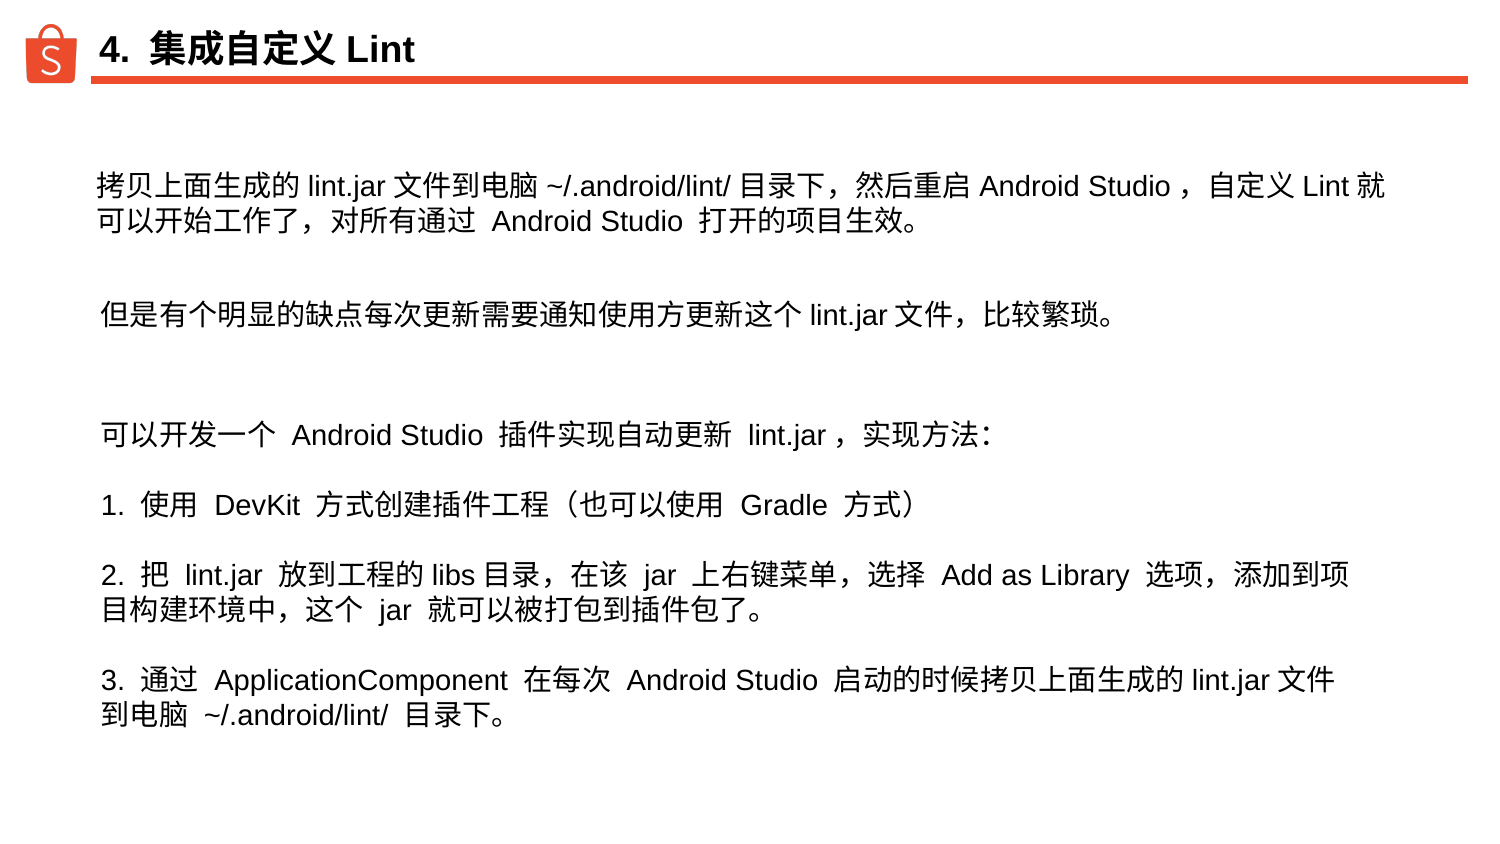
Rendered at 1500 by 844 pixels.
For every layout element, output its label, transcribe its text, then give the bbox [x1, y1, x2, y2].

picture [25, 24, 81, 86]
text_box 可以开发一个 Android Studio 插件实现自动更新 lint.jar，实现方法： 1. 使用 DevKit 方式创建插件工程（也可以使用 Gradle 方式） 2. 把 lint.jar 放到工程的libs目录，在该 jar 上右键菜单，选择 Add as Library 选项，添加到项目构建环境中，这个 jar 就可以被打包到插件包了。 3. 通过 ApplicationComponent 在每次 Android Studio 启动的时候拷贝上面生成的lint.jar文件到电脑 ~/.android/lint/ 目录下。 [85, 401, 1371, 746]
title 4. 集成自定义Lint [90, 7, 1413, 80]
list 拷贝上面生成的lint.jar文件到电脑~/.android/lint/目录下，然后重启Android Studio，自定义Lint就可以开始工作了，对所有通过 Android Studio 打开的项目生效。 [90, 161, 1413, 254]
text_box 但是有个明显的缺点每次更新需要通知使用方更新这个lint.jar文件，比较繁琐。 [85, 281, 1393, 347]
